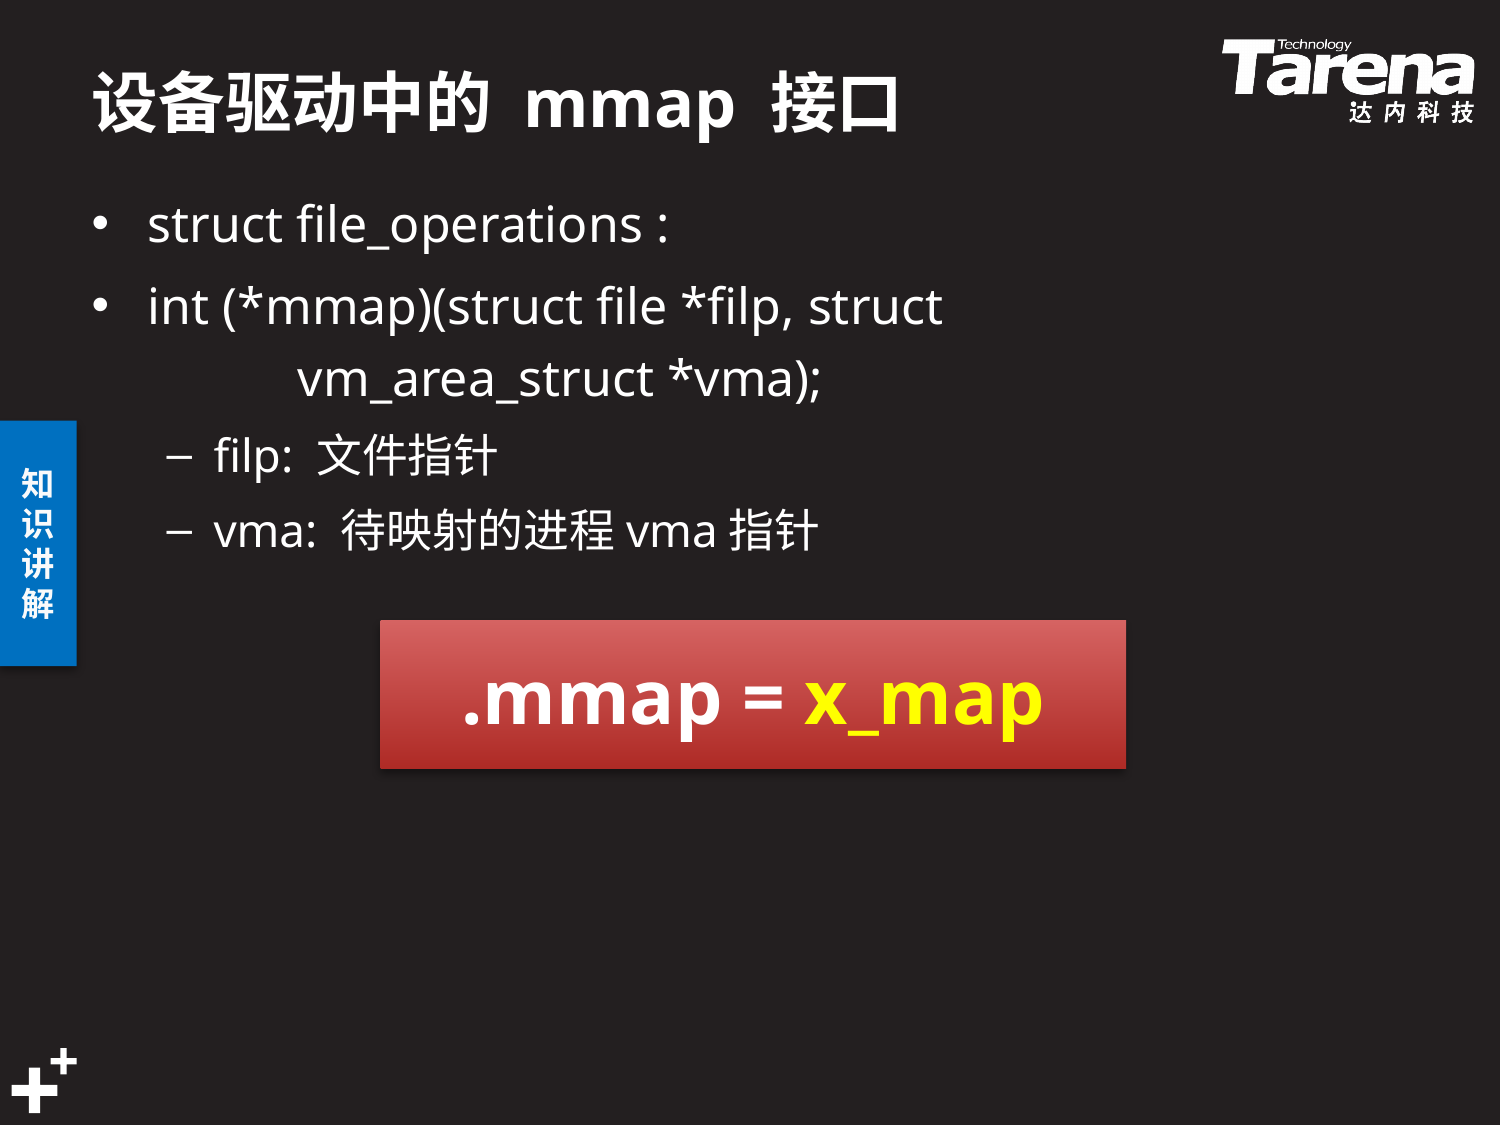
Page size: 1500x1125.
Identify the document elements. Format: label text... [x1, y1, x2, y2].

text_box .mmap = x_map [380, 620, 1127, 769]
list struct file_operations : int (*mmap)(struct file *filp, struct vm_area_struct *vma); filp: 文件指针 vma: 待映射的进程vma指针 [76, 172, 1400, 667]
title 设备驱动中的 mmap 接口 [76, 42, 1188, 160]
picture [1222, 39, 1475, 123]
